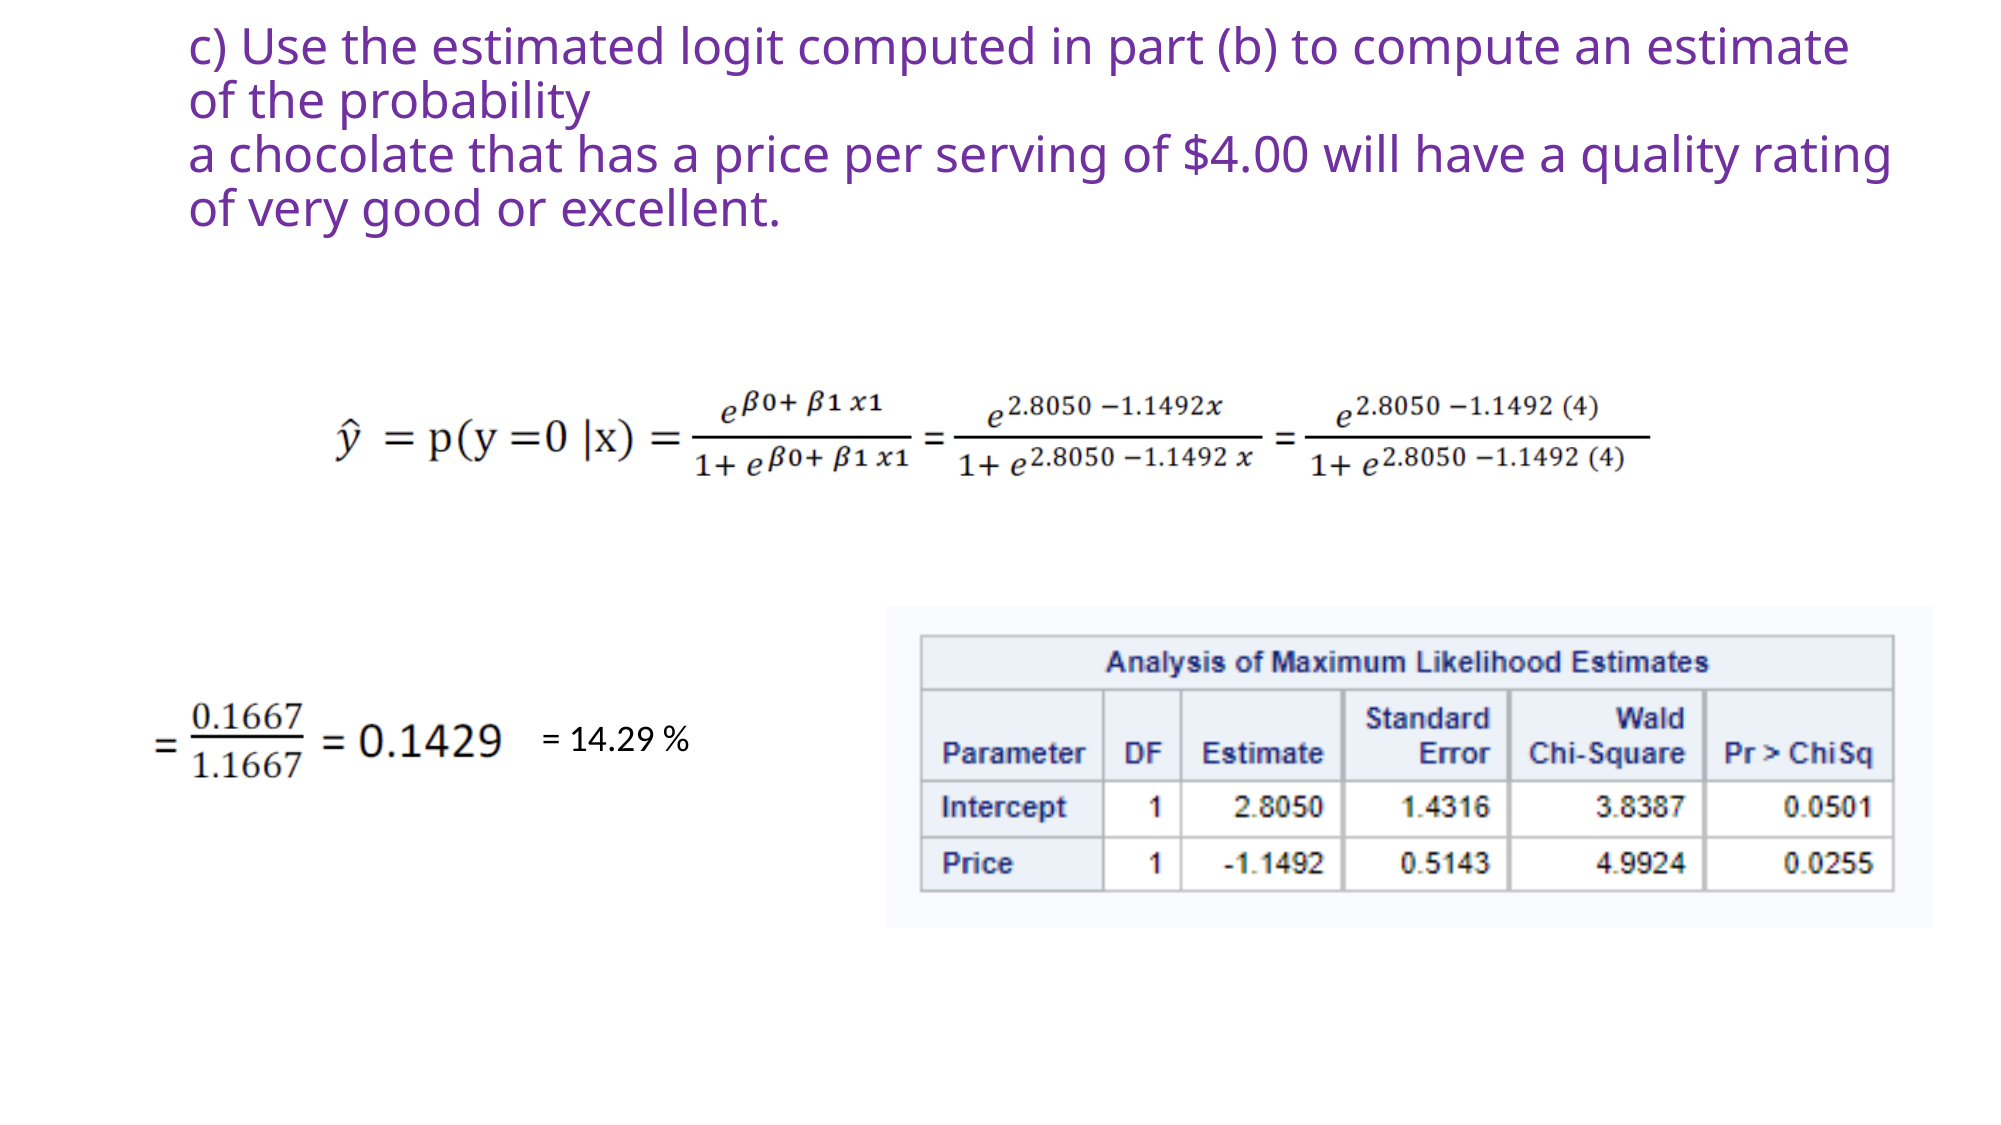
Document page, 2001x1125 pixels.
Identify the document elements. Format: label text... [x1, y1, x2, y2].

picture [886, 606, 1933, 928]
title c) Use the estimated logit computed in part (b) to compute an estimate of the probability a chocolate that has a price per serving of $4.00 will have a quality rating of very good or excellent. [173, 70, 1924, 249]
picture [296, 338, 1651, 544]
picture [137, 633, 545, 861]
text_box = 14.29 % [545, 706, 886, 767]
